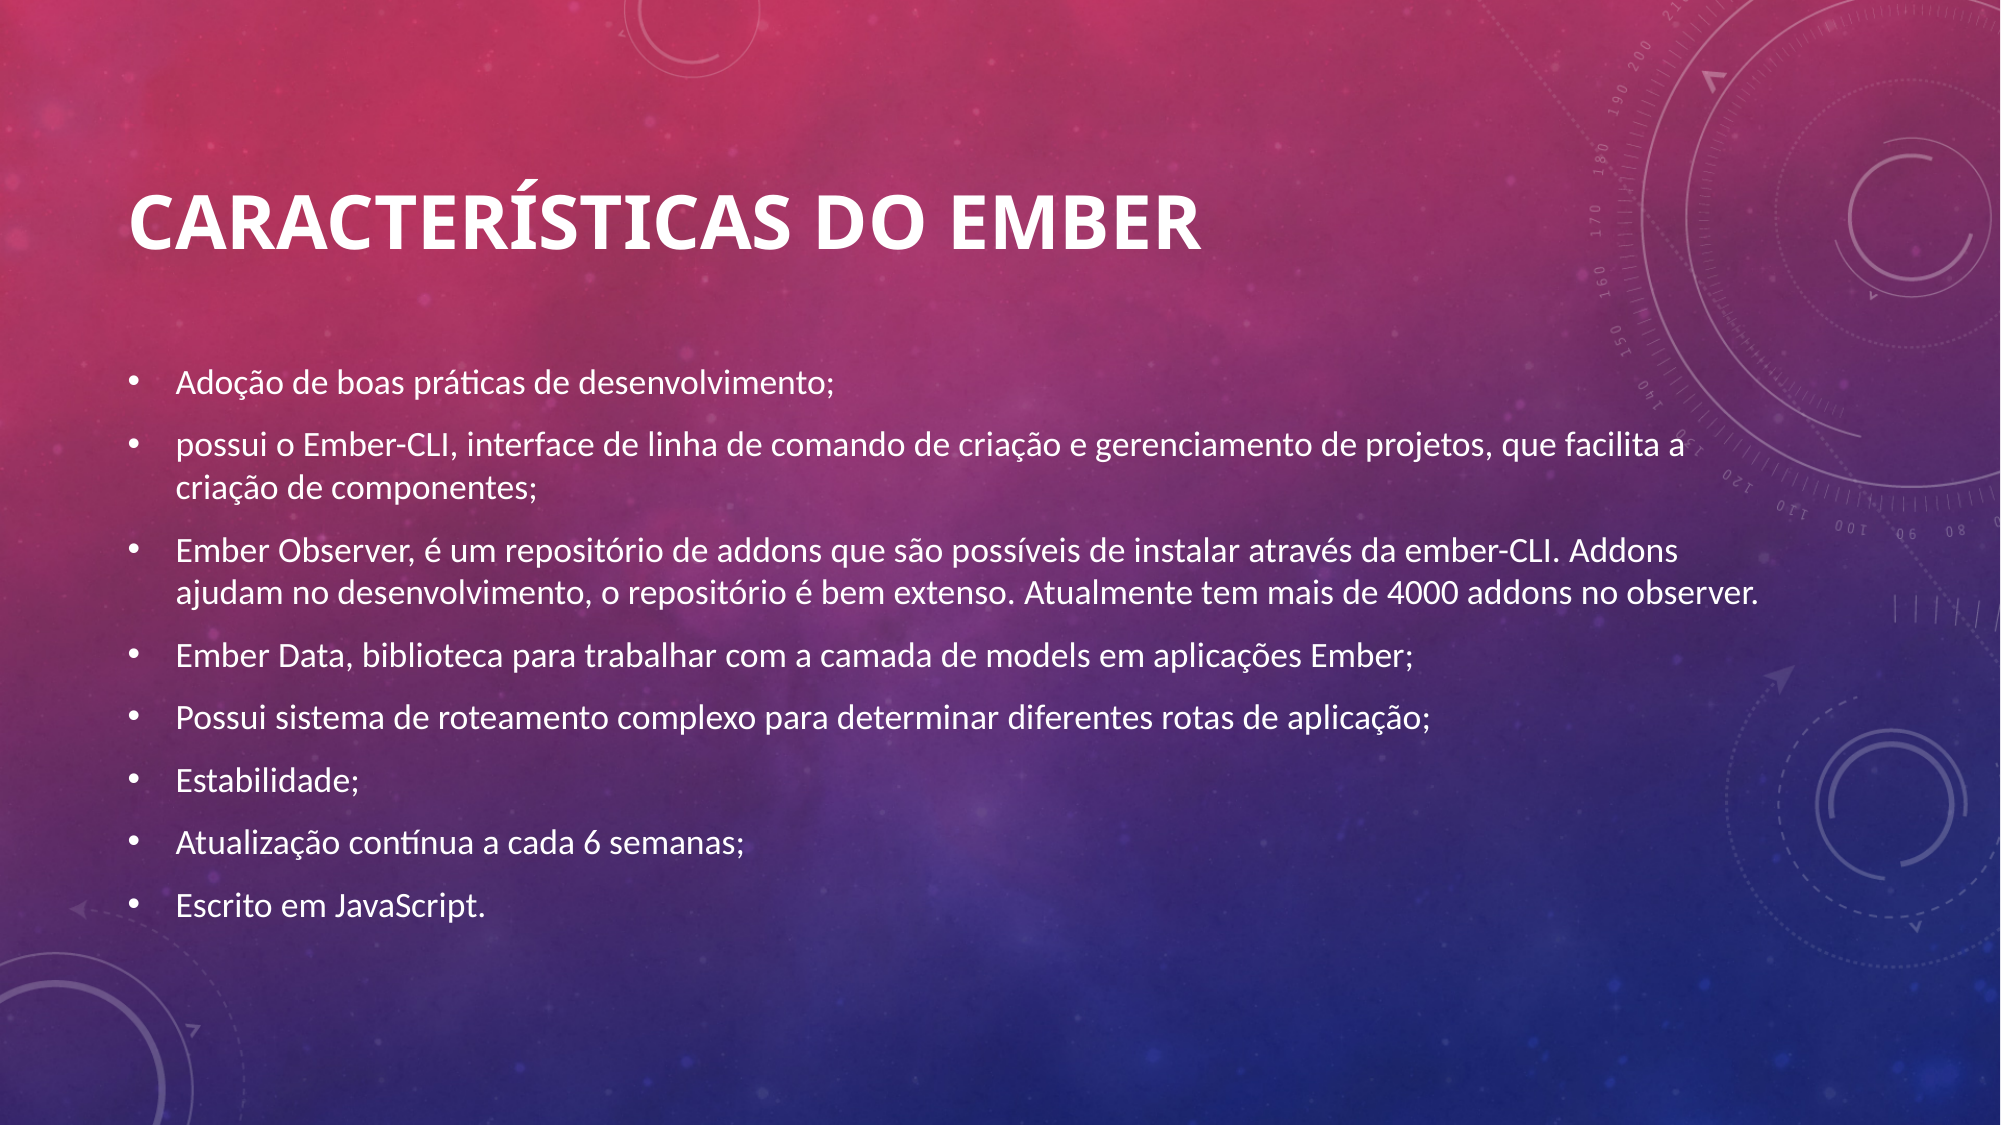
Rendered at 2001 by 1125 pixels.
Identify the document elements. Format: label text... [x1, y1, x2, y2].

picture [0, 0, 2001, 1125]
list Adoção de boas práticas de desenvolvimento; possui o Ember-CLI, interface de linha de comando de criação e gerenciamento de projetos, que facilita a criação de componentes; Ember Observer, é um repositório de addons que são possíveis de instalar através da ember-CLI. Addons ajudam no desenvolvimento, o repositório é bem extenso. Atualmente tem mais de 4000 addons no observer. Ember Data, biblioteca para trabalhar com a camada de models em aplicações Ember; Possui sistema de roteamento complexo para determinar diferentes rotas de aplicação; Estabilidade; Atualização contínua a cada 6 semanas; Escrito em JavaScript. [112, 351, 1775, 950]
title Características do ember [112, 99, 1775, 339]
